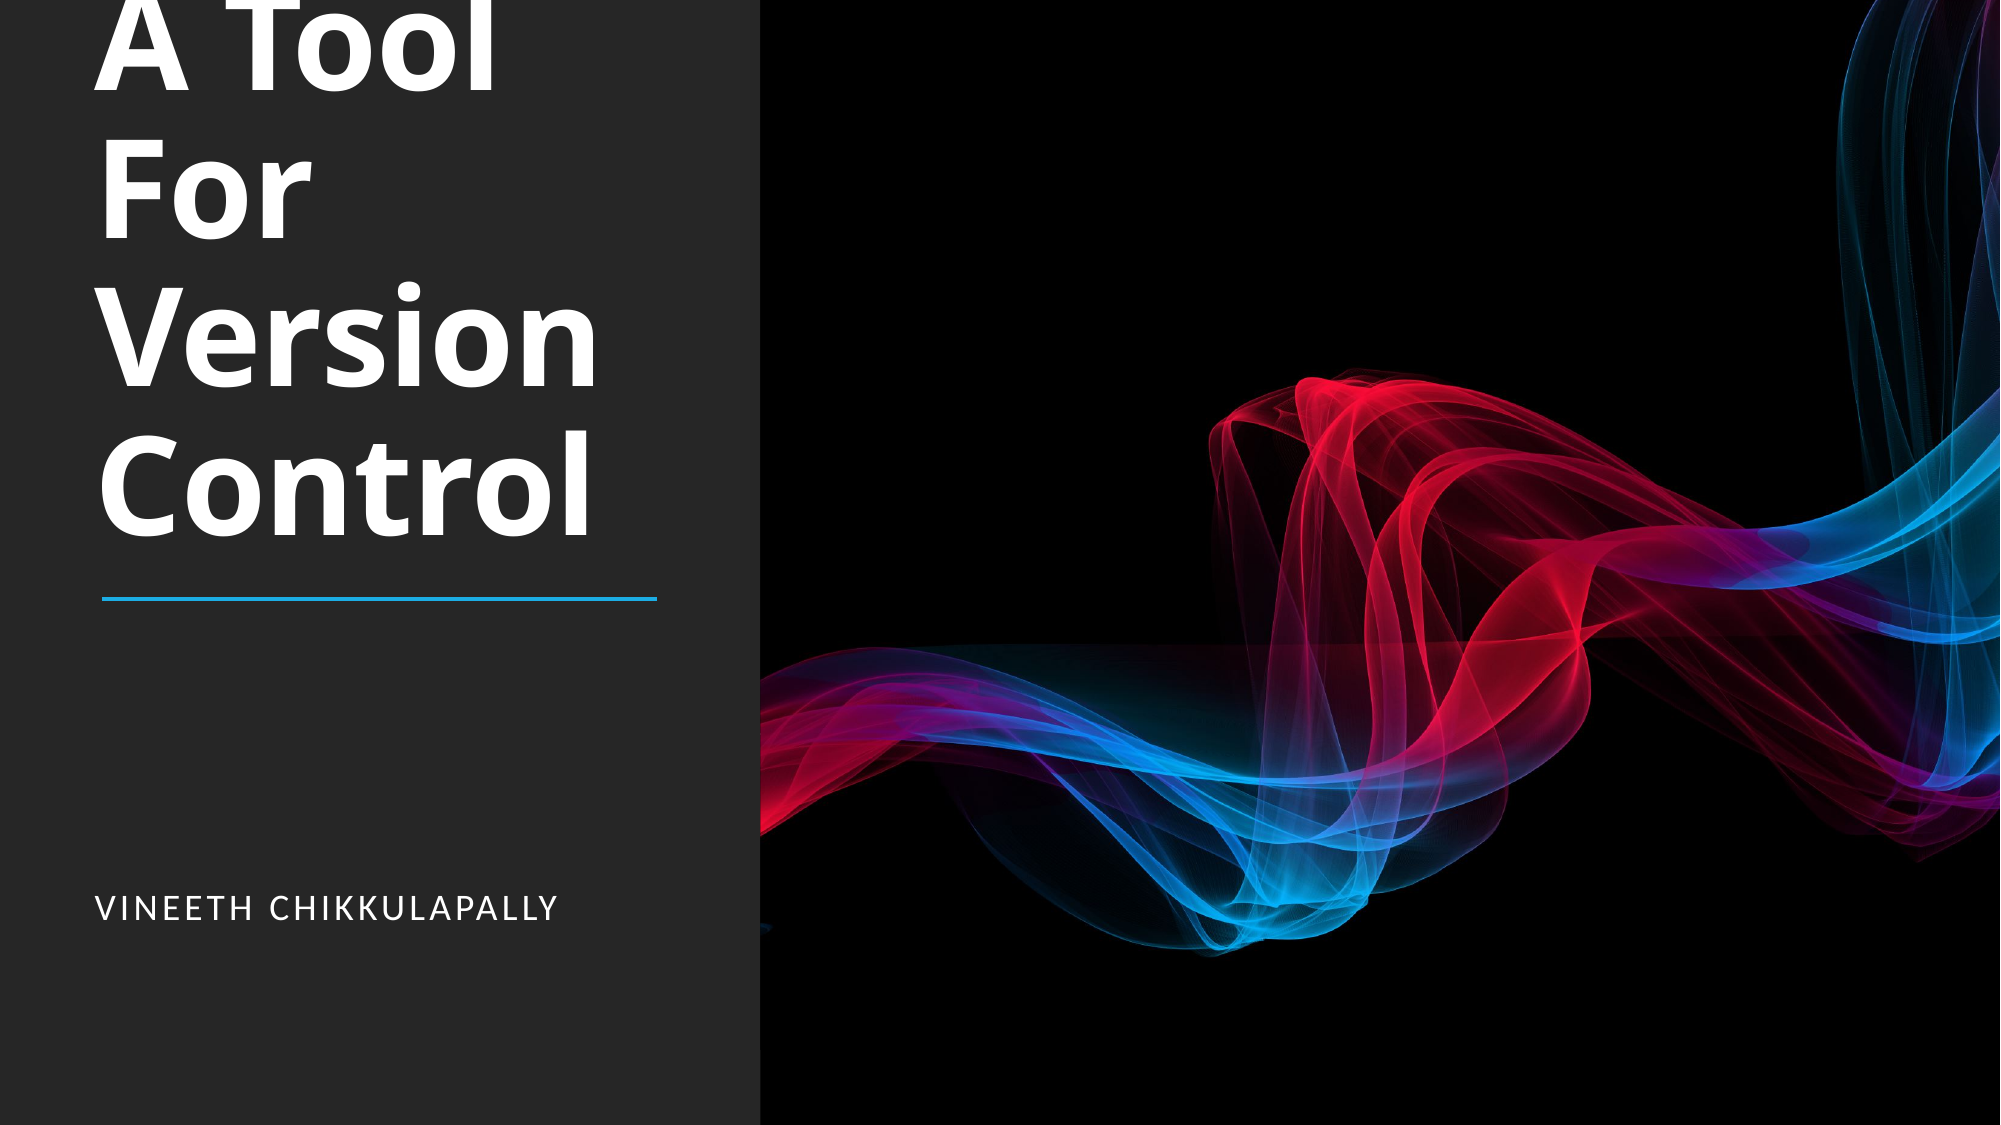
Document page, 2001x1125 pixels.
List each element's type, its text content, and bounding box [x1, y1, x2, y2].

picture [759, 0, 2000, 1125]
title A Tool For Version Control [79, 134, 680, 573]
text_box [0, 0, 758, 1125]
subtitle VINEETH CHIKKULAPALLY [79, 875, 680, 1011]
